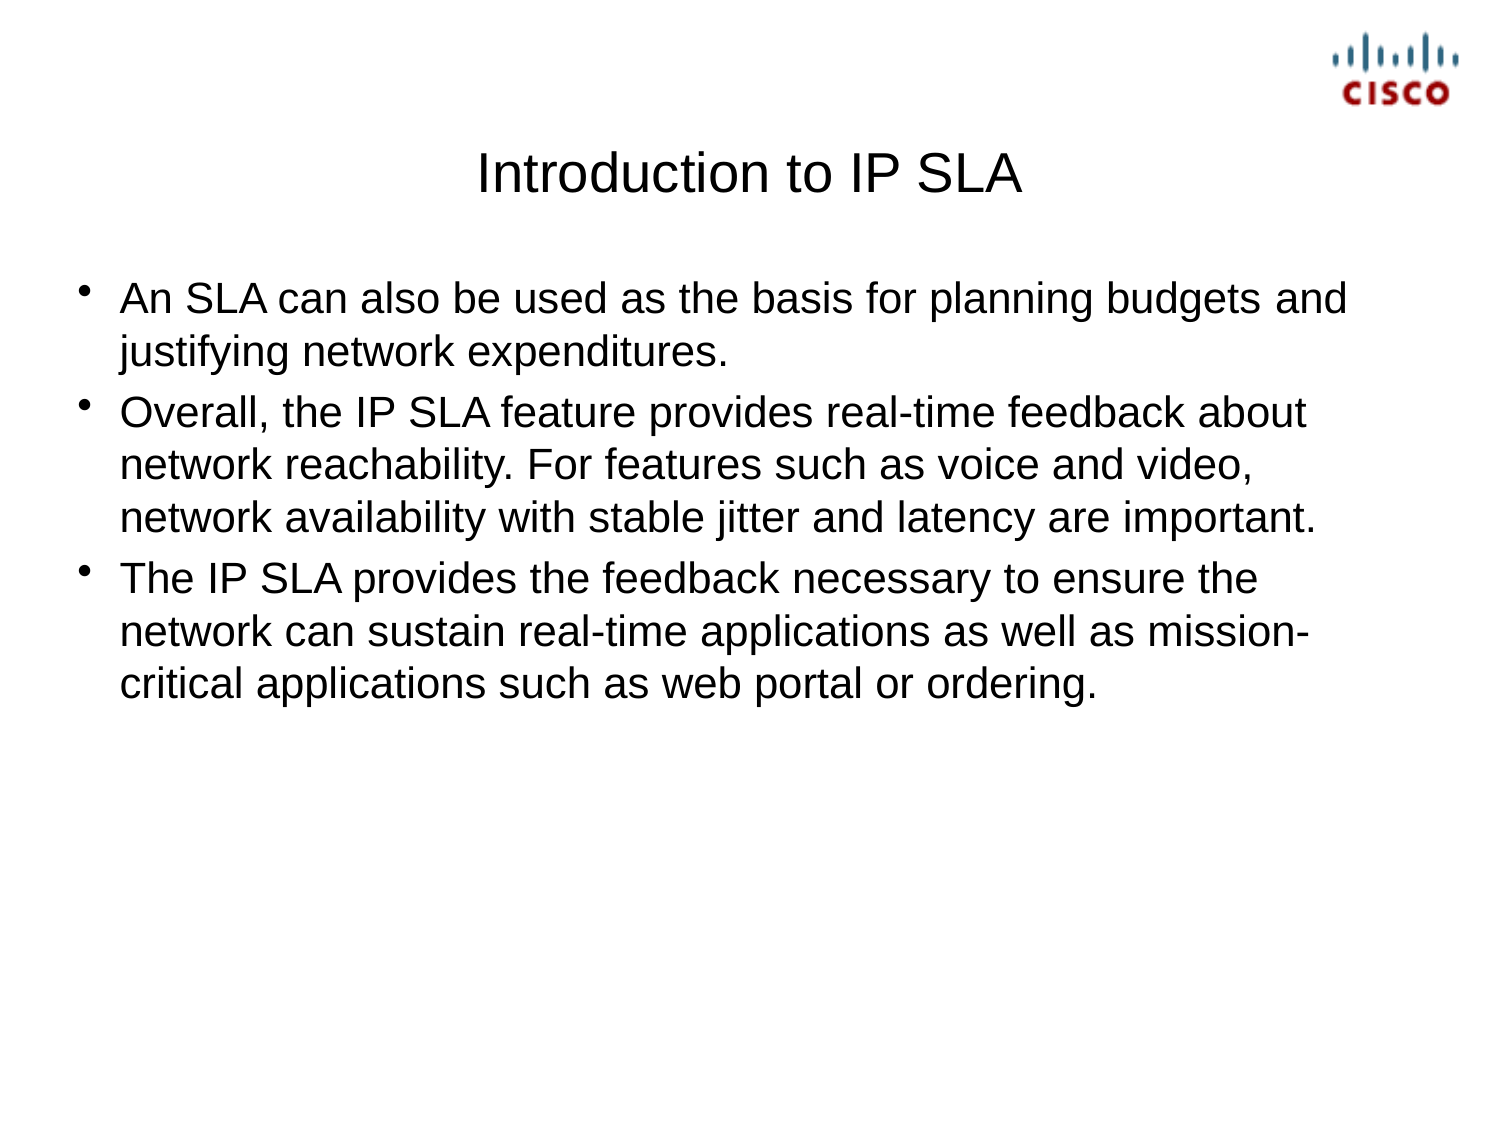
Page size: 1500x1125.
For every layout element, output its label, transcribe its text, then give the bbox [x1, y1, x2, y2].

picture [1294, 0, 1500, 137]
list An SLA can also be used as the basis for planning budgets and justifying network expenditures. Overall, the IP SLA feature provides real-time feedback about network reachability. For features such as voice and video, network availability with stable jitter and latency are important. The IP SLA provides the feedback necessary to ensure the network can sustain real-time applications as well as mission-critical applications such as web portal or ordering. [62, 262, 1413, 1075]
title Introduction to IP SLA [205, 107, 1295, 233]
